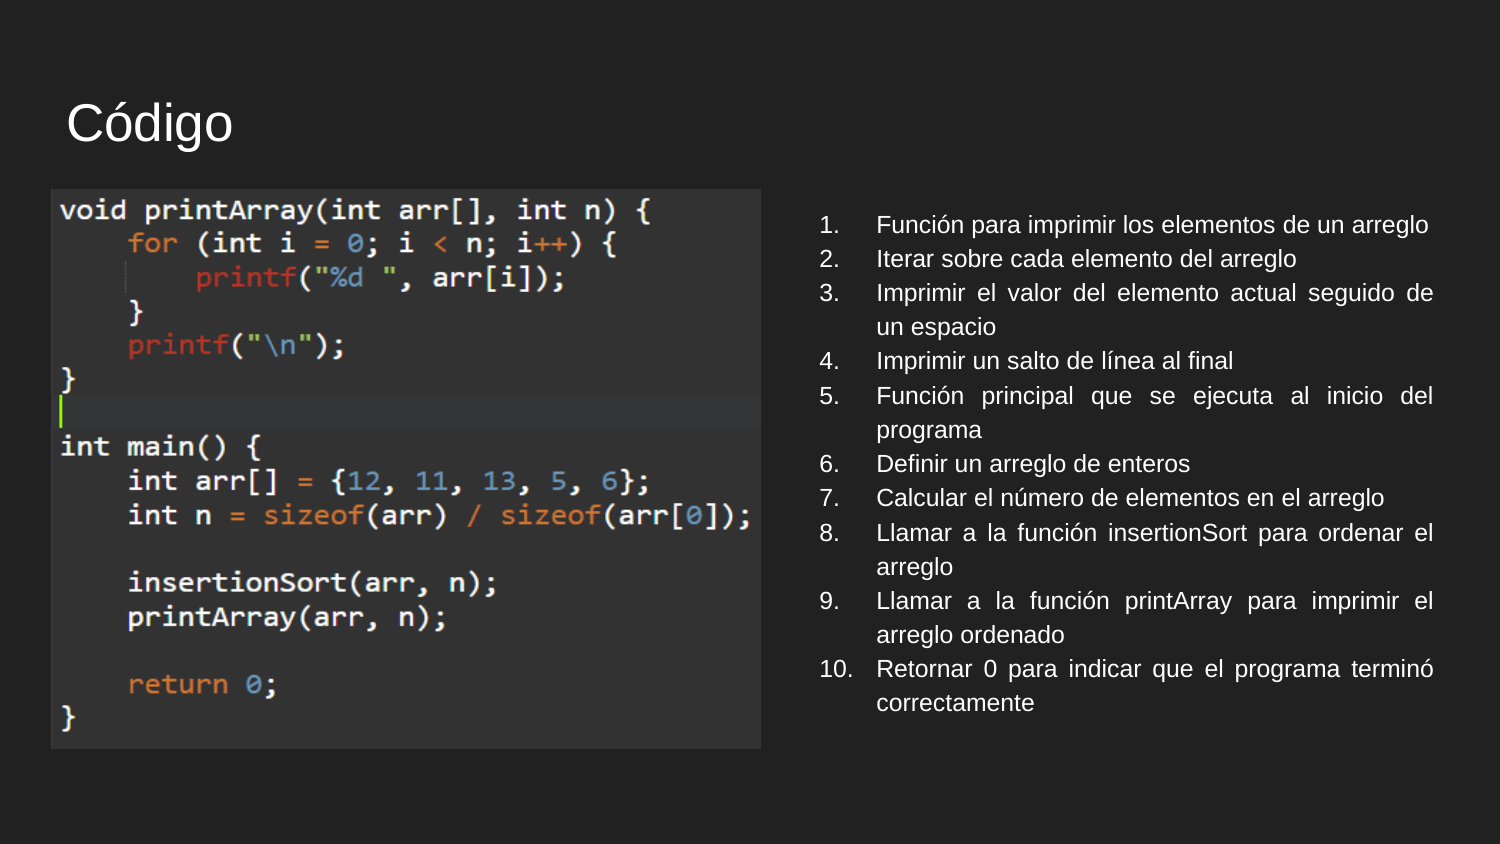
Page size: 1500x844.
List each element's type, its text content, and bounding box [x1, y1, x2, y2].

list Función para imprimir los elementos de un arreglo Iterar sobre cada elemento del arreglo Imprimir el valor del elemento actual seguido de un espacio Imprimir un salto de línea al final Función principal que se ejecuta al inicio del programa Definir un arreglo de enteros Calcular el número de elementos en el arreglo Llamar a la función insertionSort para ordenar el arreglo Llamar a la función printArray para imprimir el arreglo ordenado Retornar 0 para indicar que el programa terminó correctamente [792, 189, 1449, 750]
picture [50, 189, 761, 749]
title Código [51, 72, 1449, 167]
